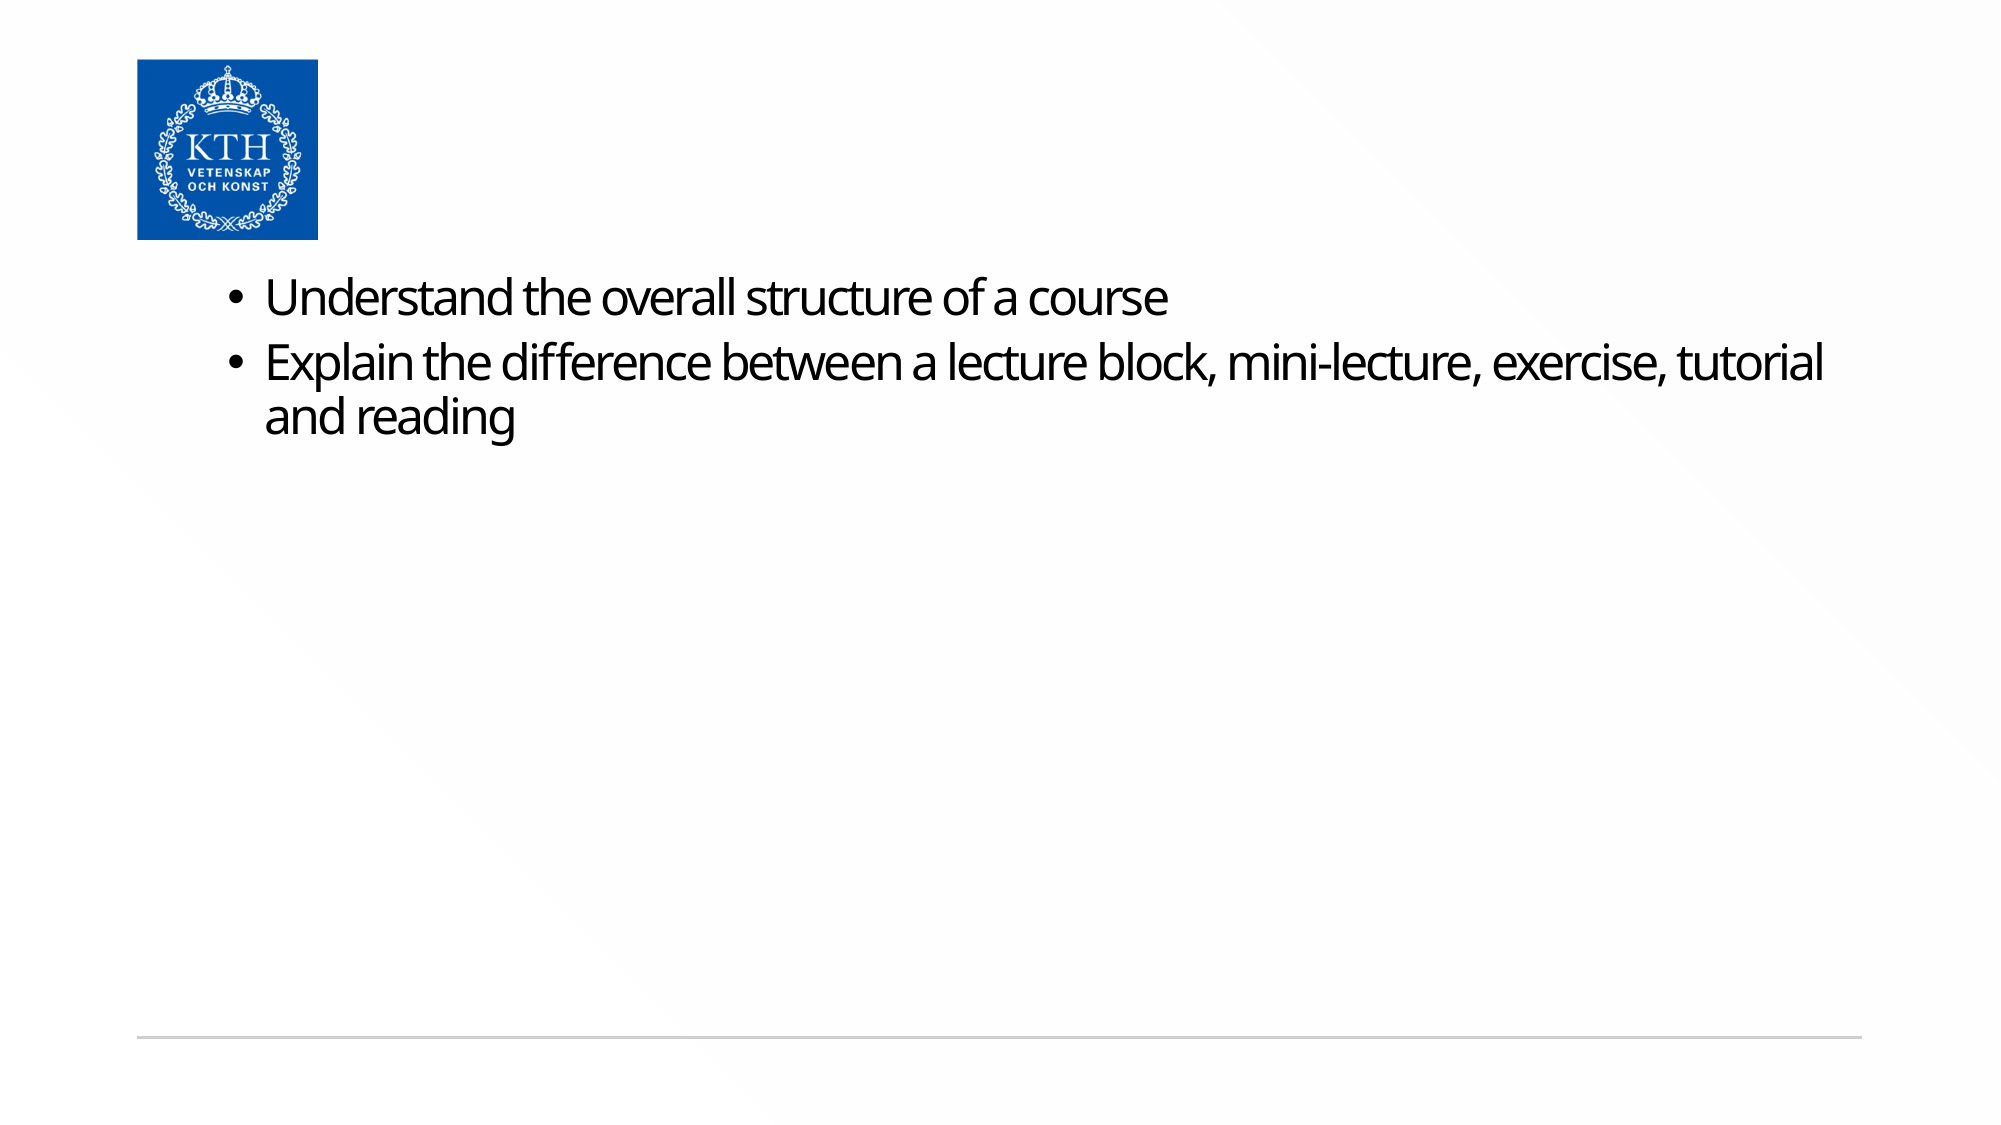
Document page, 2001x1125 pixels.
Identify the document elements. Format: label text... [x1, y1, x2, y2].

list Understand the overall structure of a course Explain the difference between a lecture block, mini-lecture, exercise, tutorial and reading [137, 265, 1863, 1012]
picture [137, 59, 318, 240]
